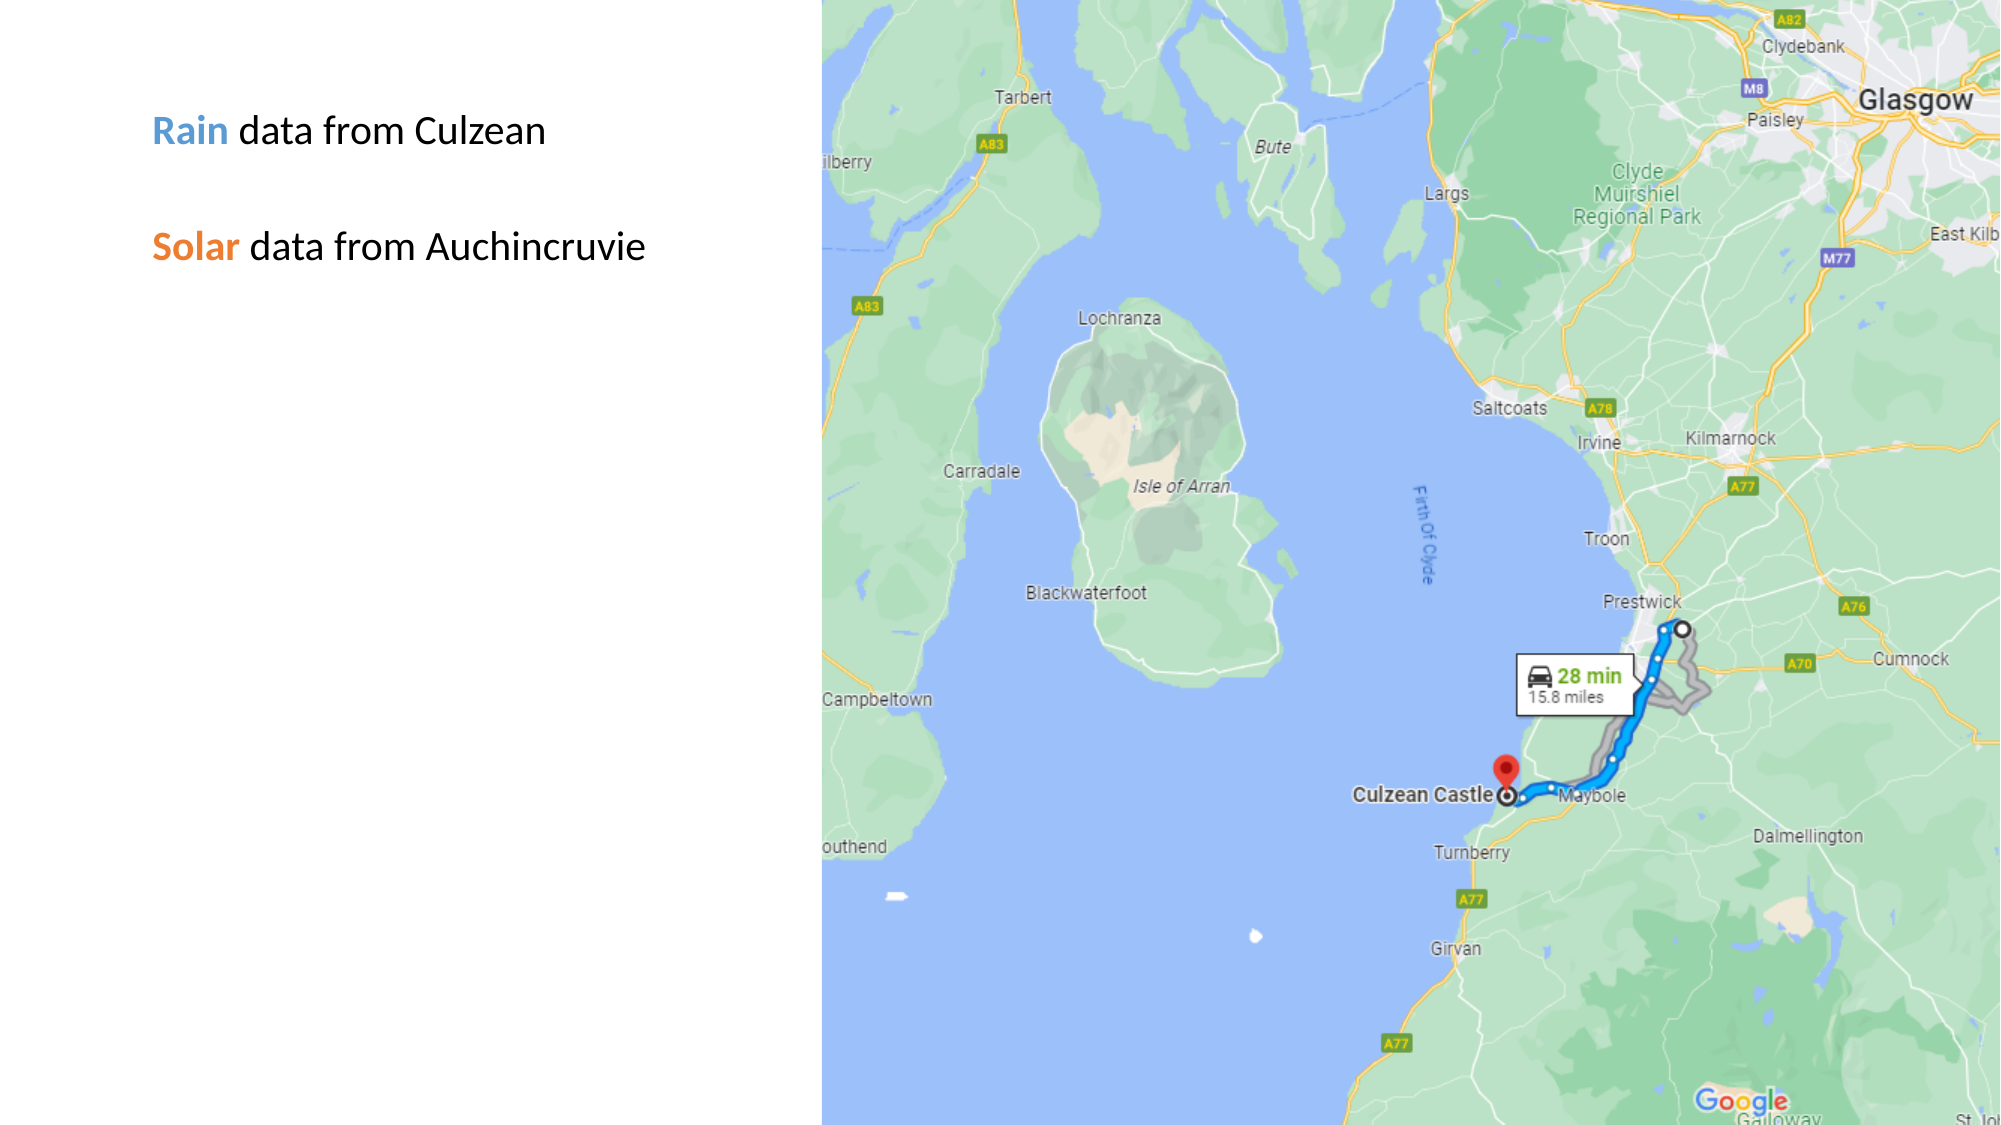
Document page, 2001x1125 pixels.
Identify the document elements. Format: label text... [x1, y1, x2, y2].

picture [821, 0, 2000, 1125]
text_box Rain data from Culzean Solar data from Auchincruvie [137, 101, 761, 1002]
